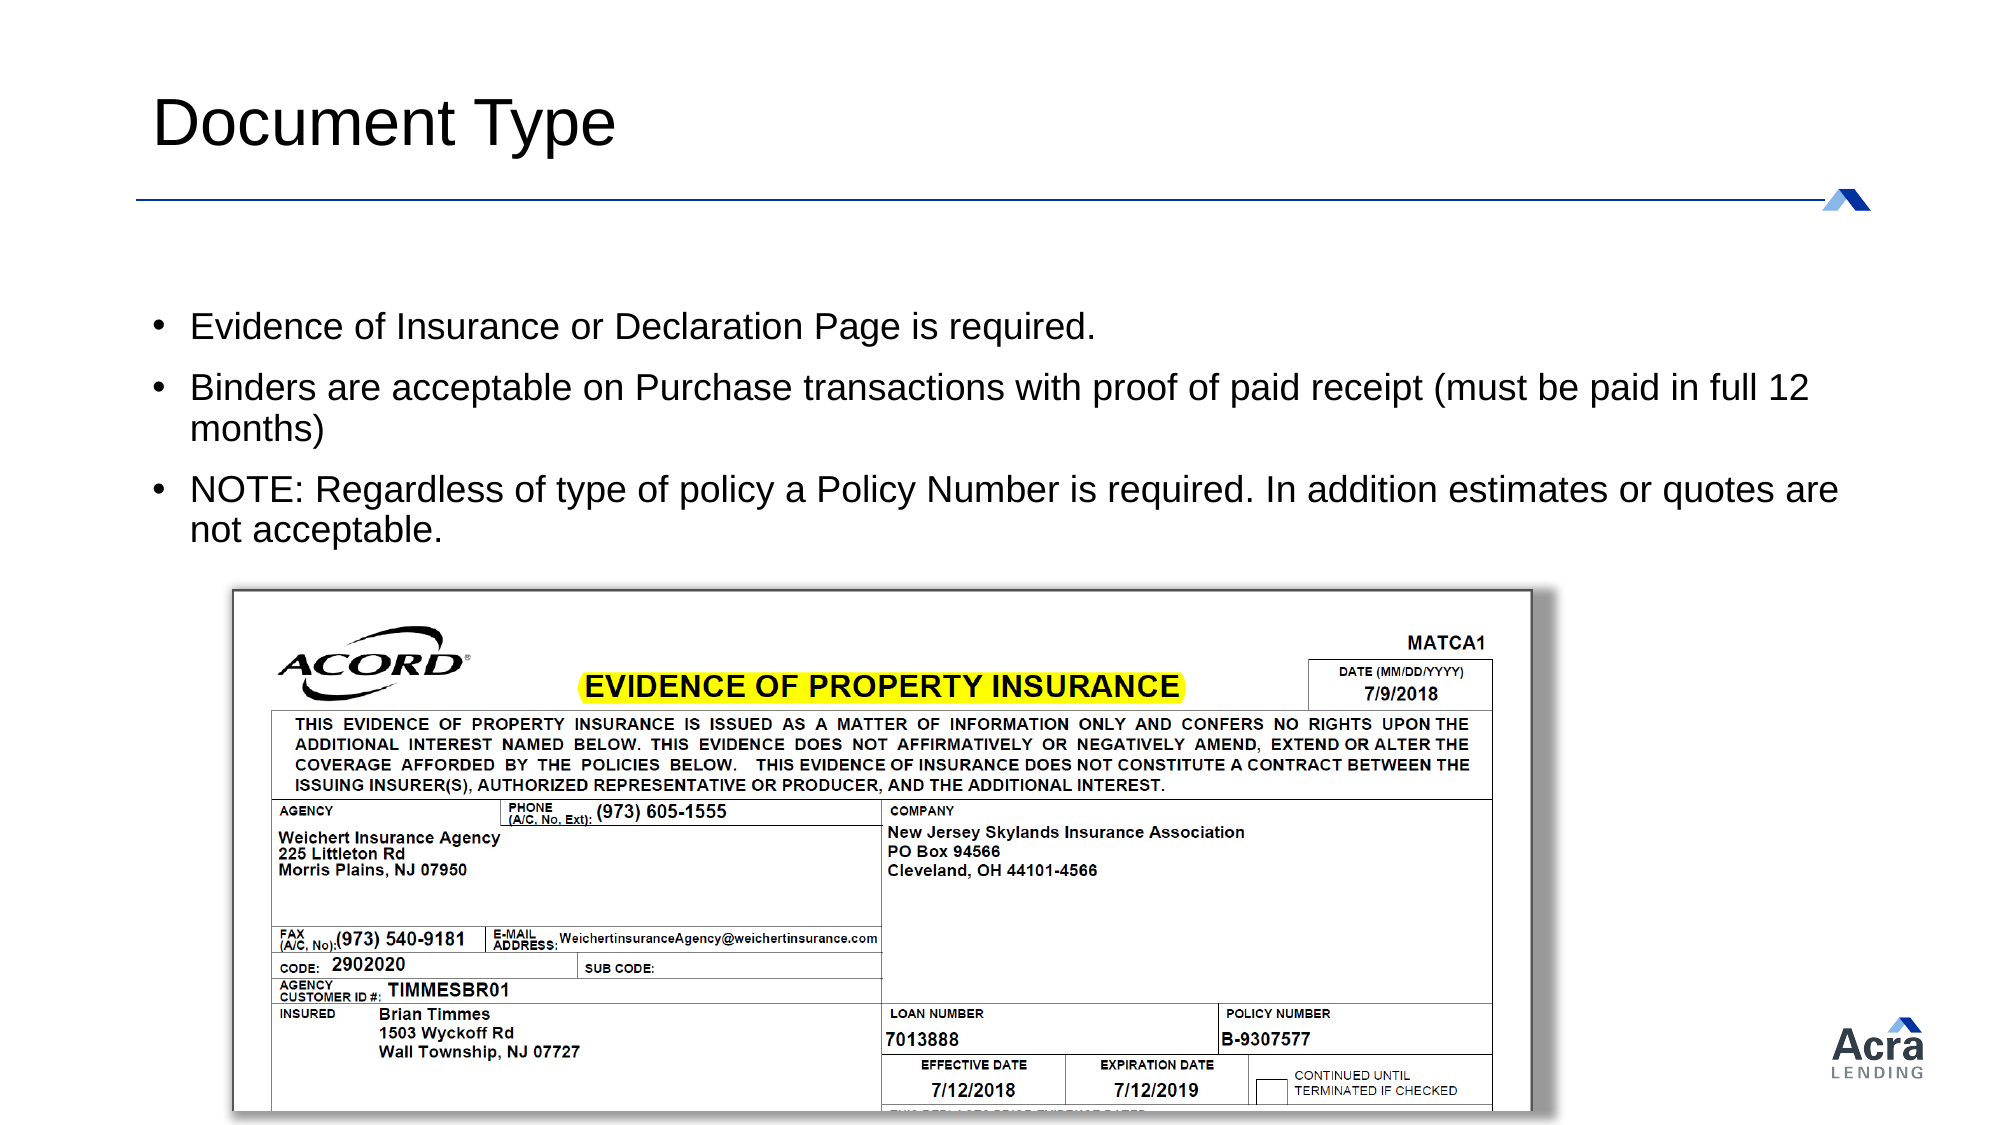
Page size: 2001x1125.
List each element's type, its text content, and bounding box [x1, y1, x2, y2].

picture [232, 589, 1533, 1111]
list Evidence of Insurance or Declaration Page is required. Binders are acceptable on Purchase transactions with proof of paid receipt (must be paid in full 12 months) NOTE: Regardless of type of policy a Policy Number is required. In addition estimates or quotes are not acceptable. [137, 299, 1886, 1014]
title Document Type [137, 59, 1863, 188]
picture [1816, 187, 1875, 217]
picture [1830, 1016, 1925, 1080]
